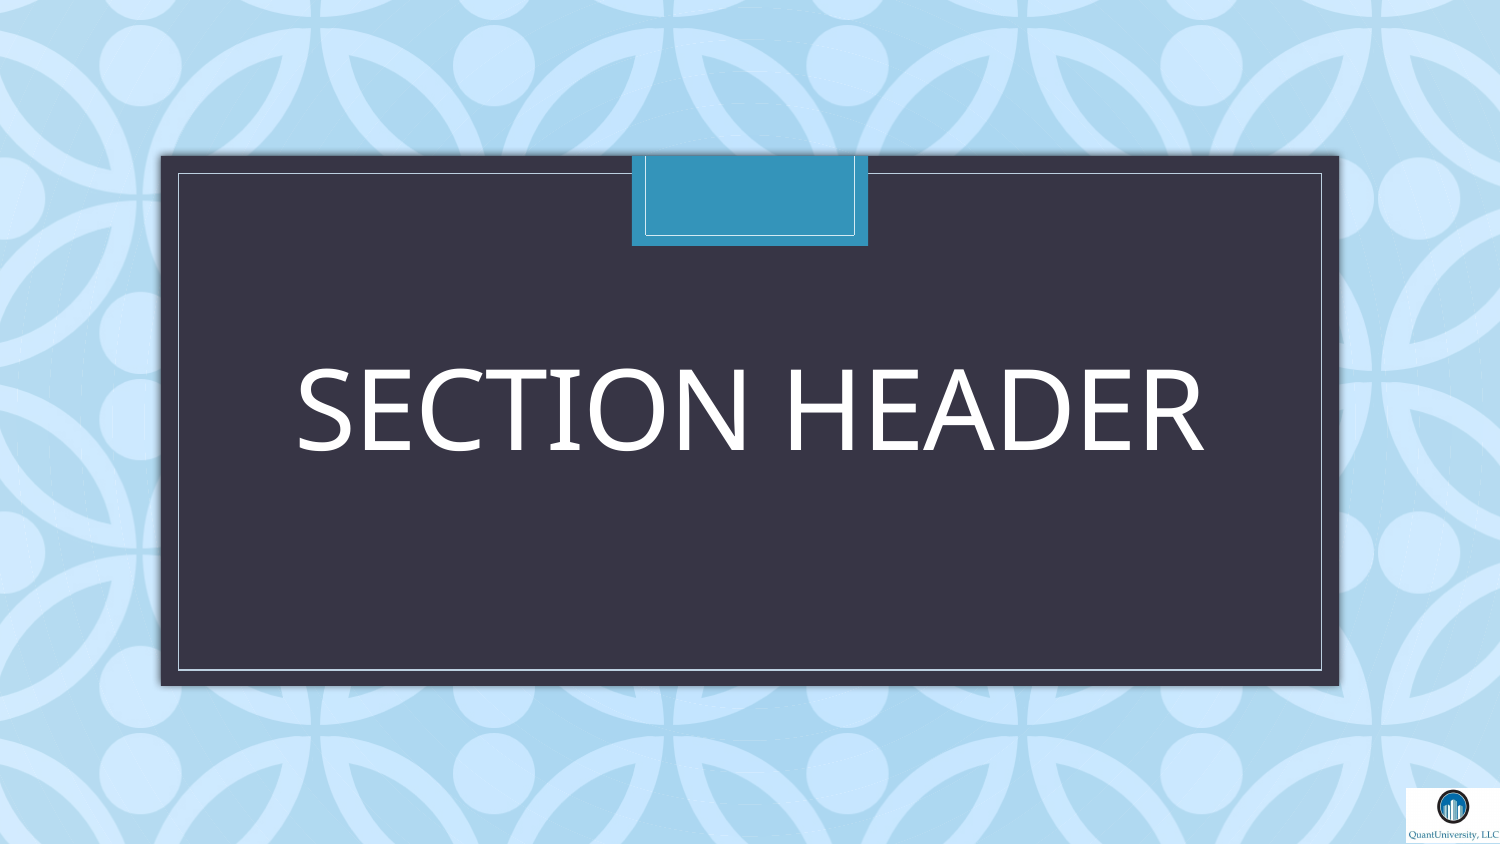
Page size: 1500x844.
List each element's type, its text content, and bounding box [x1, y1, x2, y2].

picture [1406, 788, 1500, 843]
title Section header [192, 257, 1309, 576]
